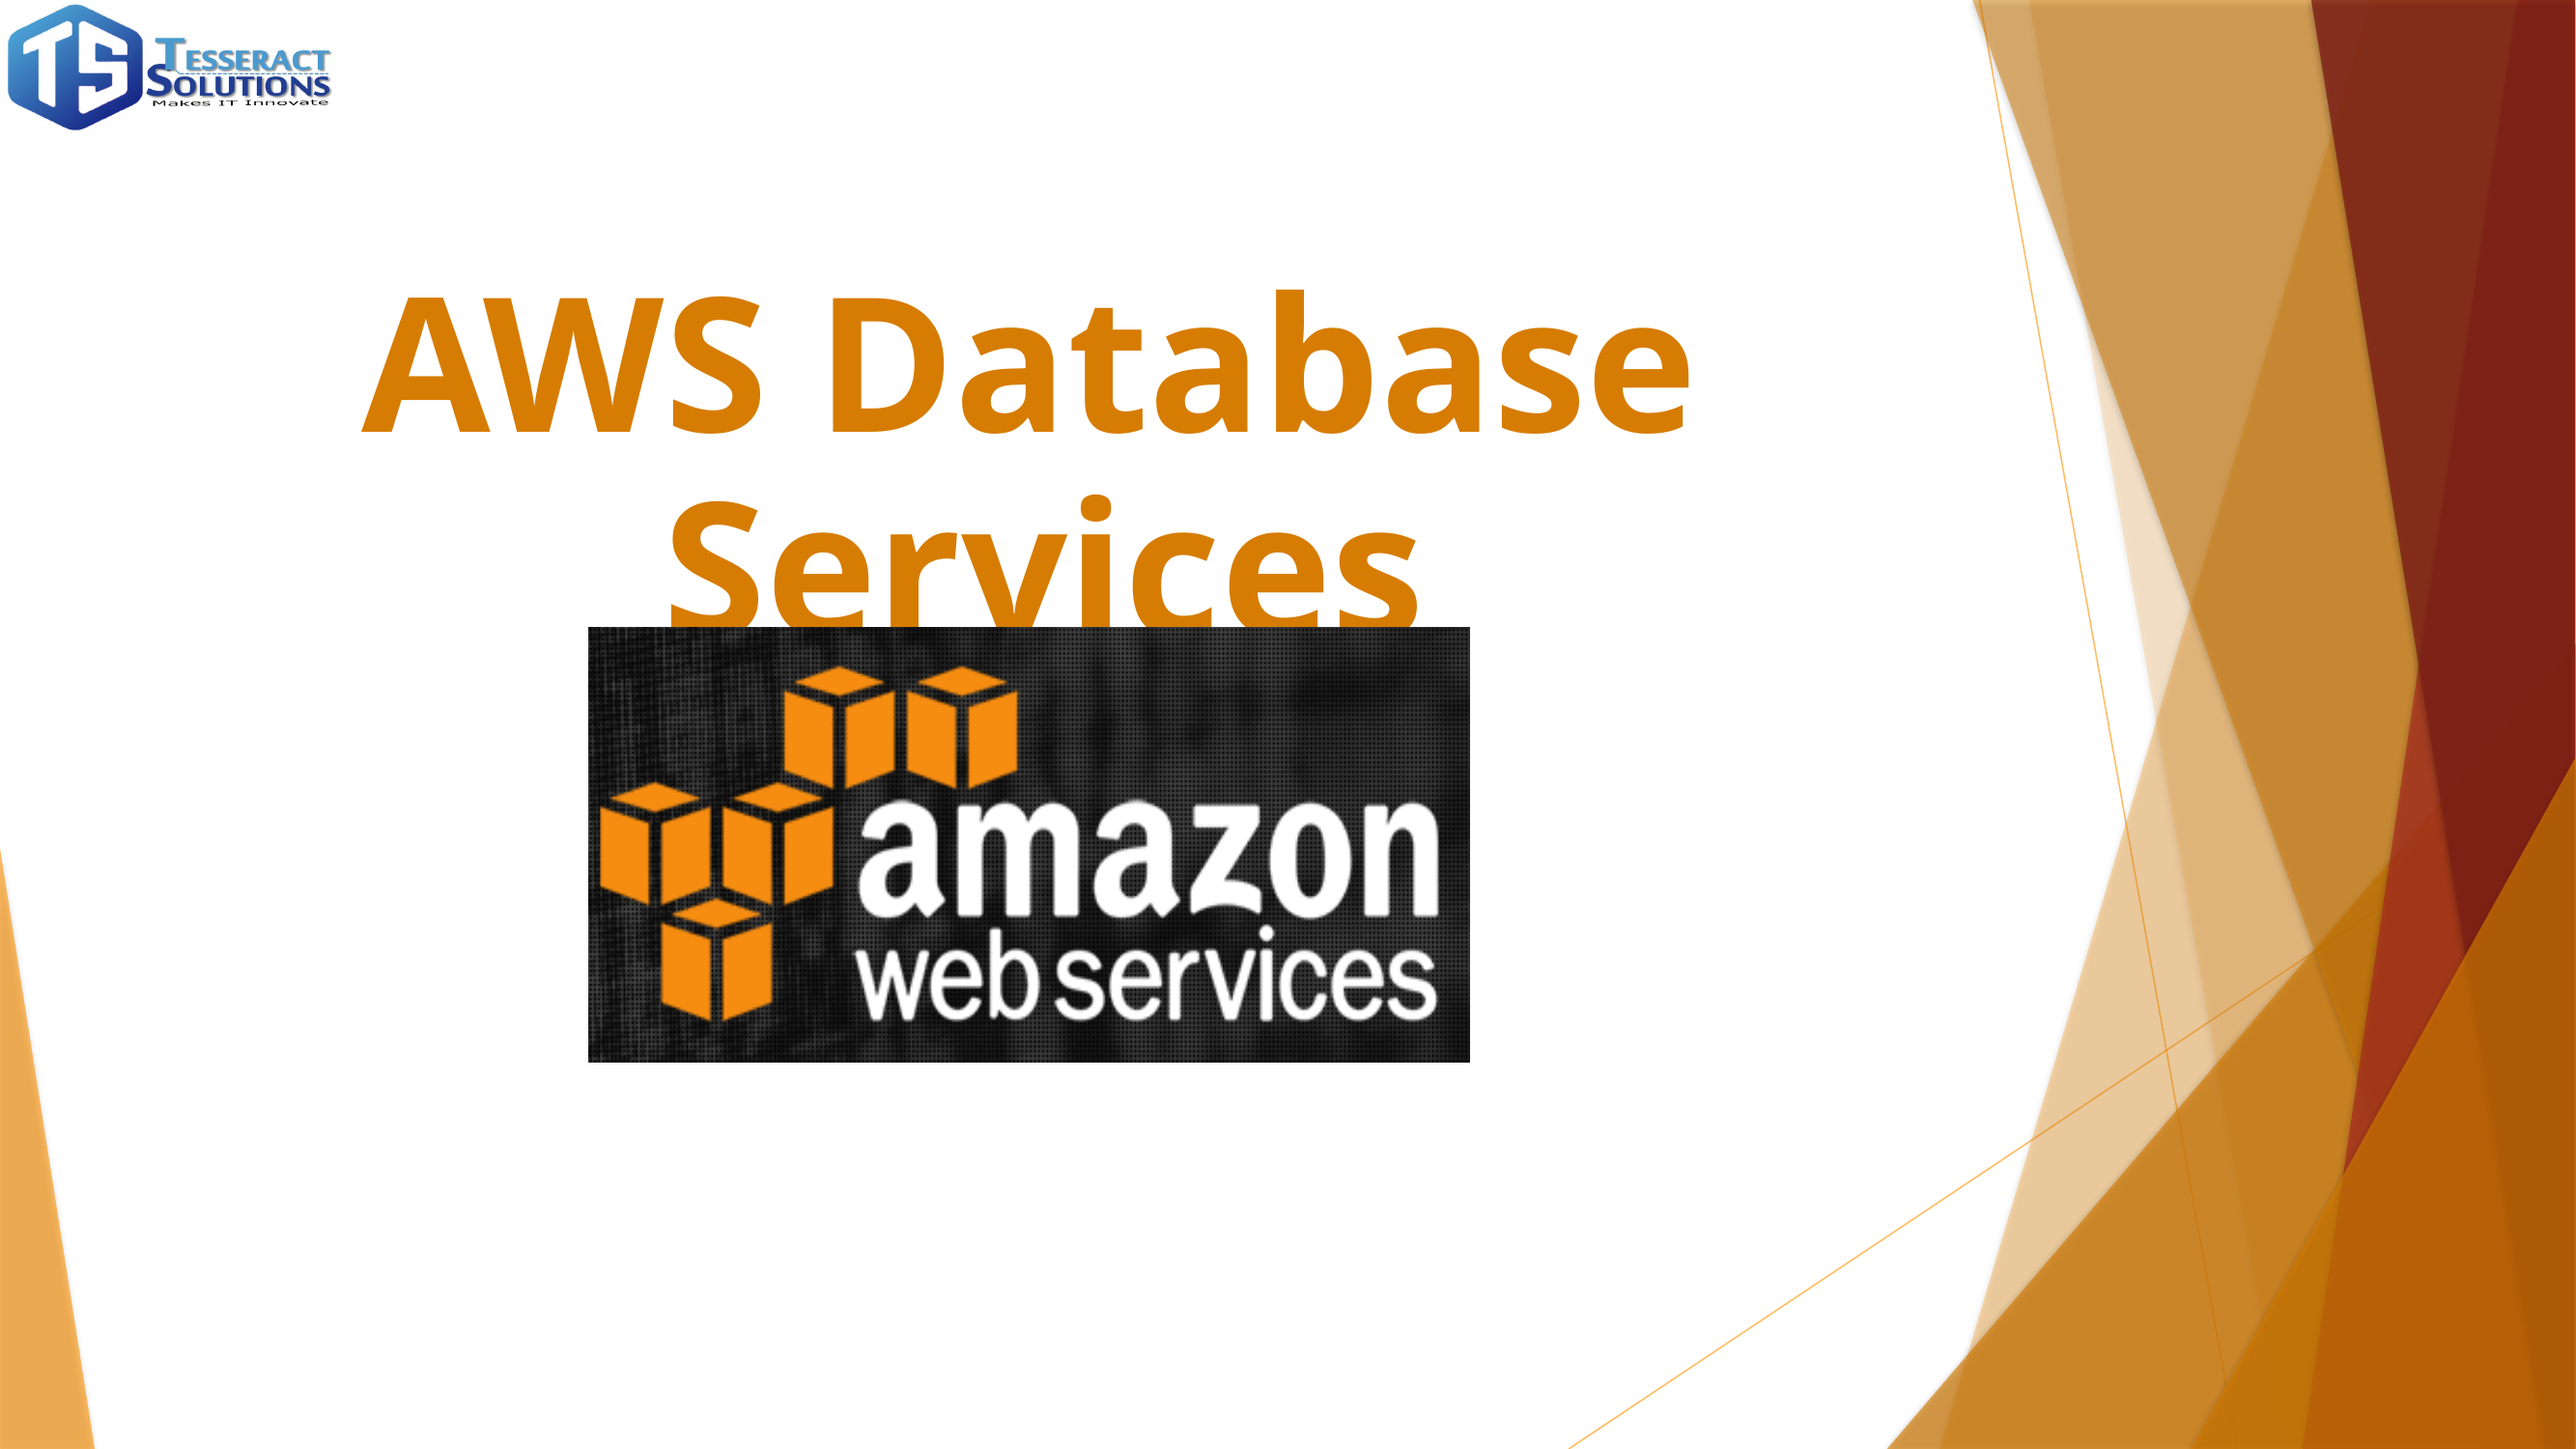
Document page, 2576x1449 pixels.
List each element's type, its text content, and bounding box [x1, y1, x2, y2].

text_box AWS Database Services [16, 264, 2042, 675]
text_box [0, 0, 2576, 1449]
picture [587, 627, 1471, 1064]
picture [3, 1, 339, 136]
